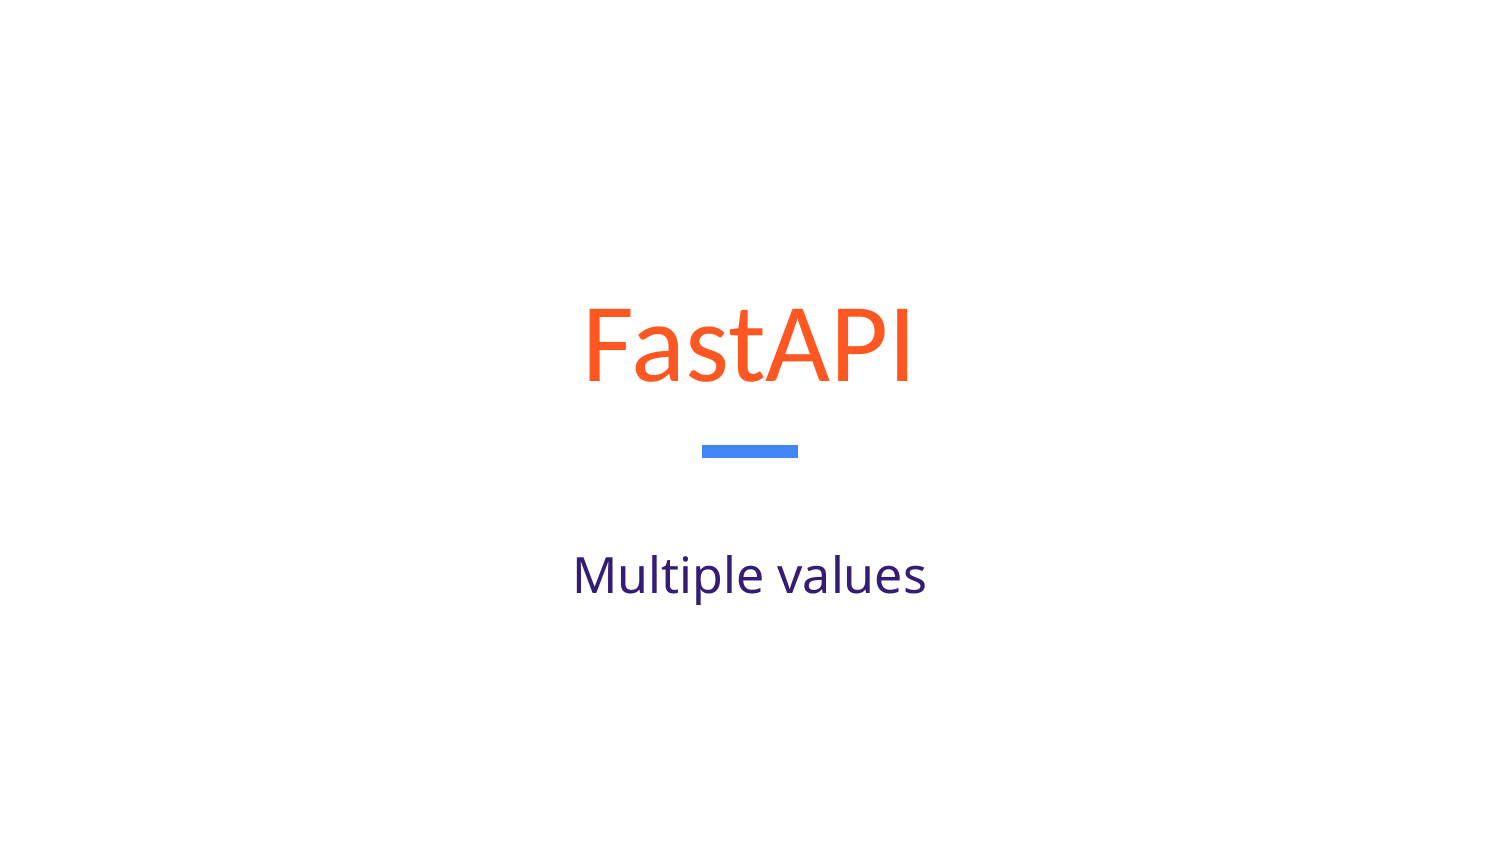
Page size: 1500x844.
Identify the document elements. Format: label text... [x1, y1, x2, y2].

title FastAPI [51, 97, 1449, 419]
subtitle Multiple values [51, 519, 1449, 640]
